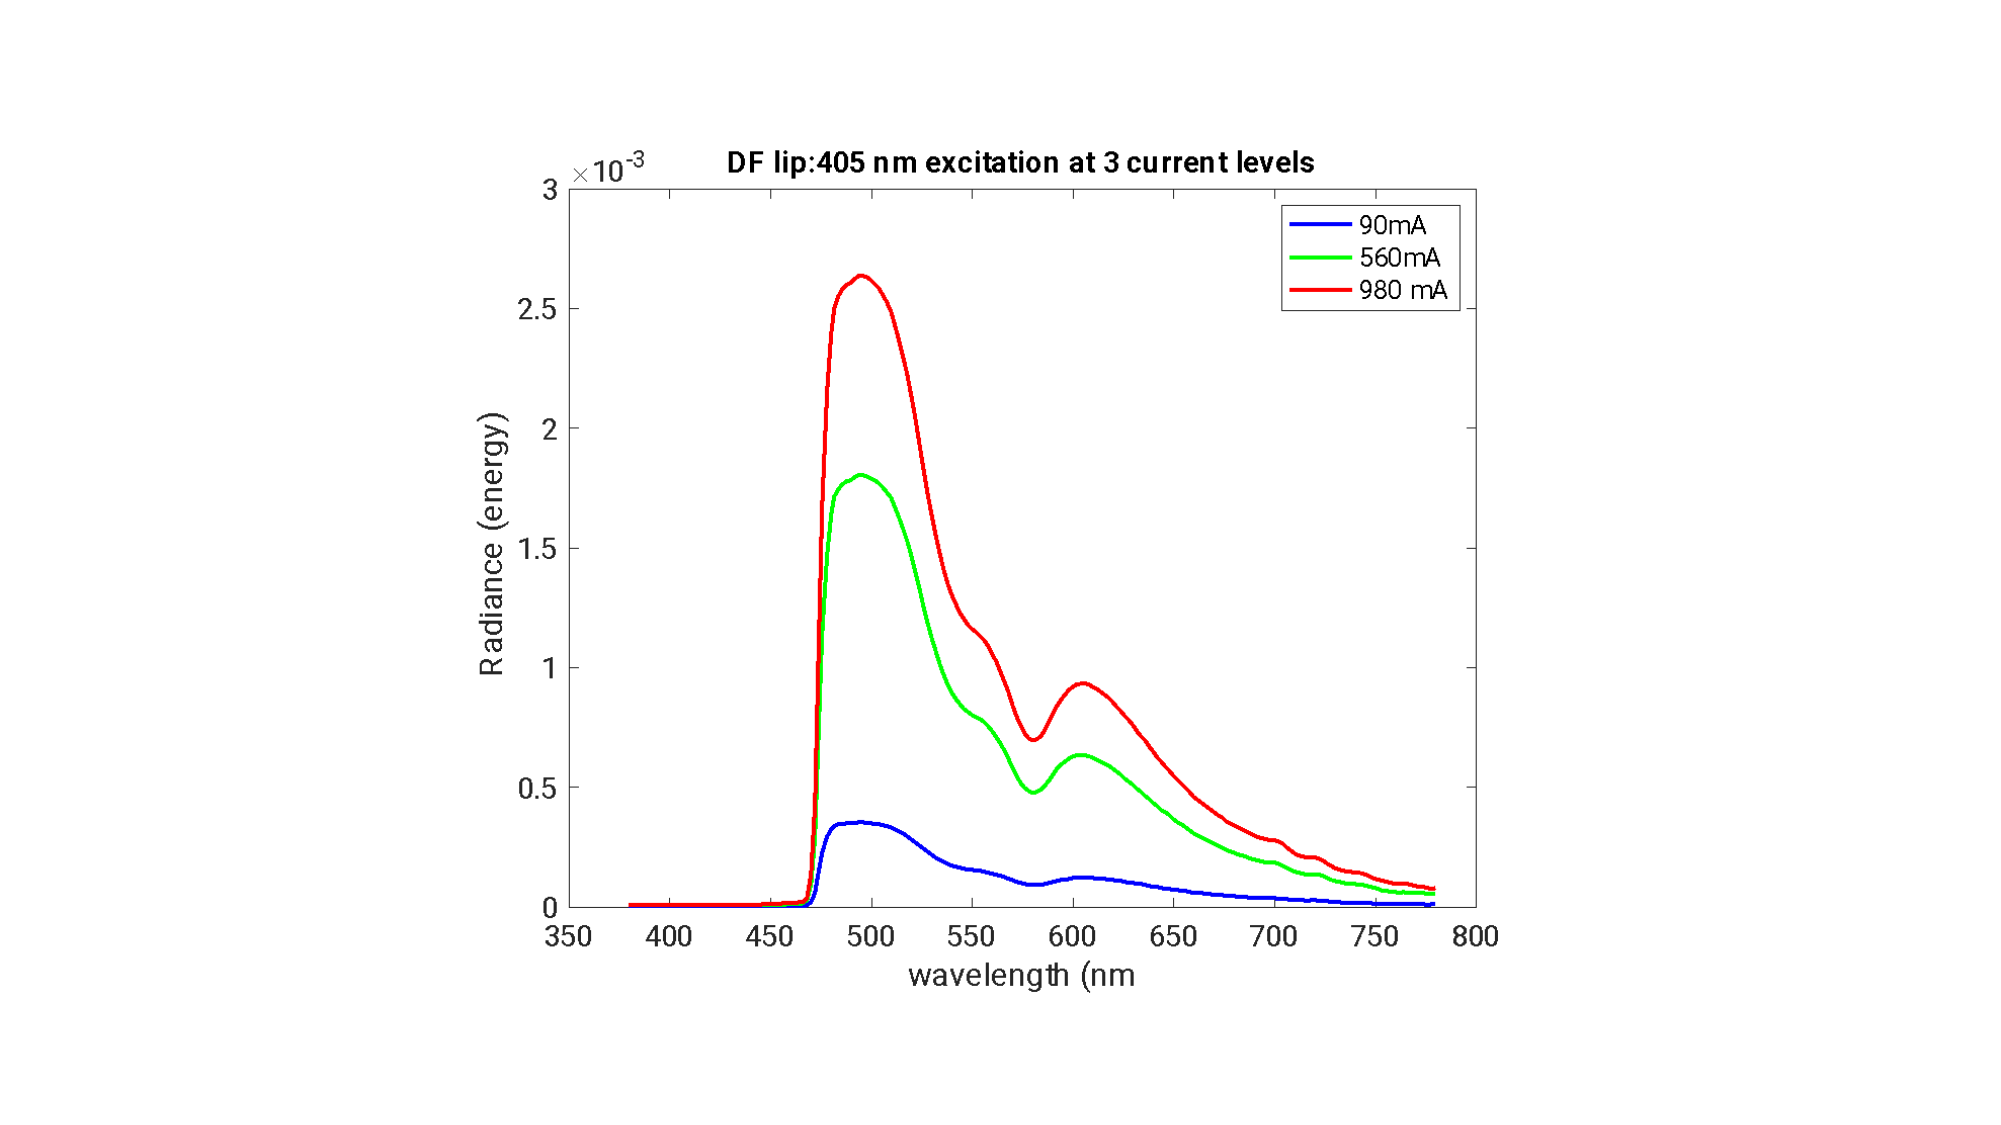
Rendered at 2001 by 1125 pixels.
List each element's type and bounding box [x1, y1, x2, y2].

picture [416, 124, 1584, 1001]
